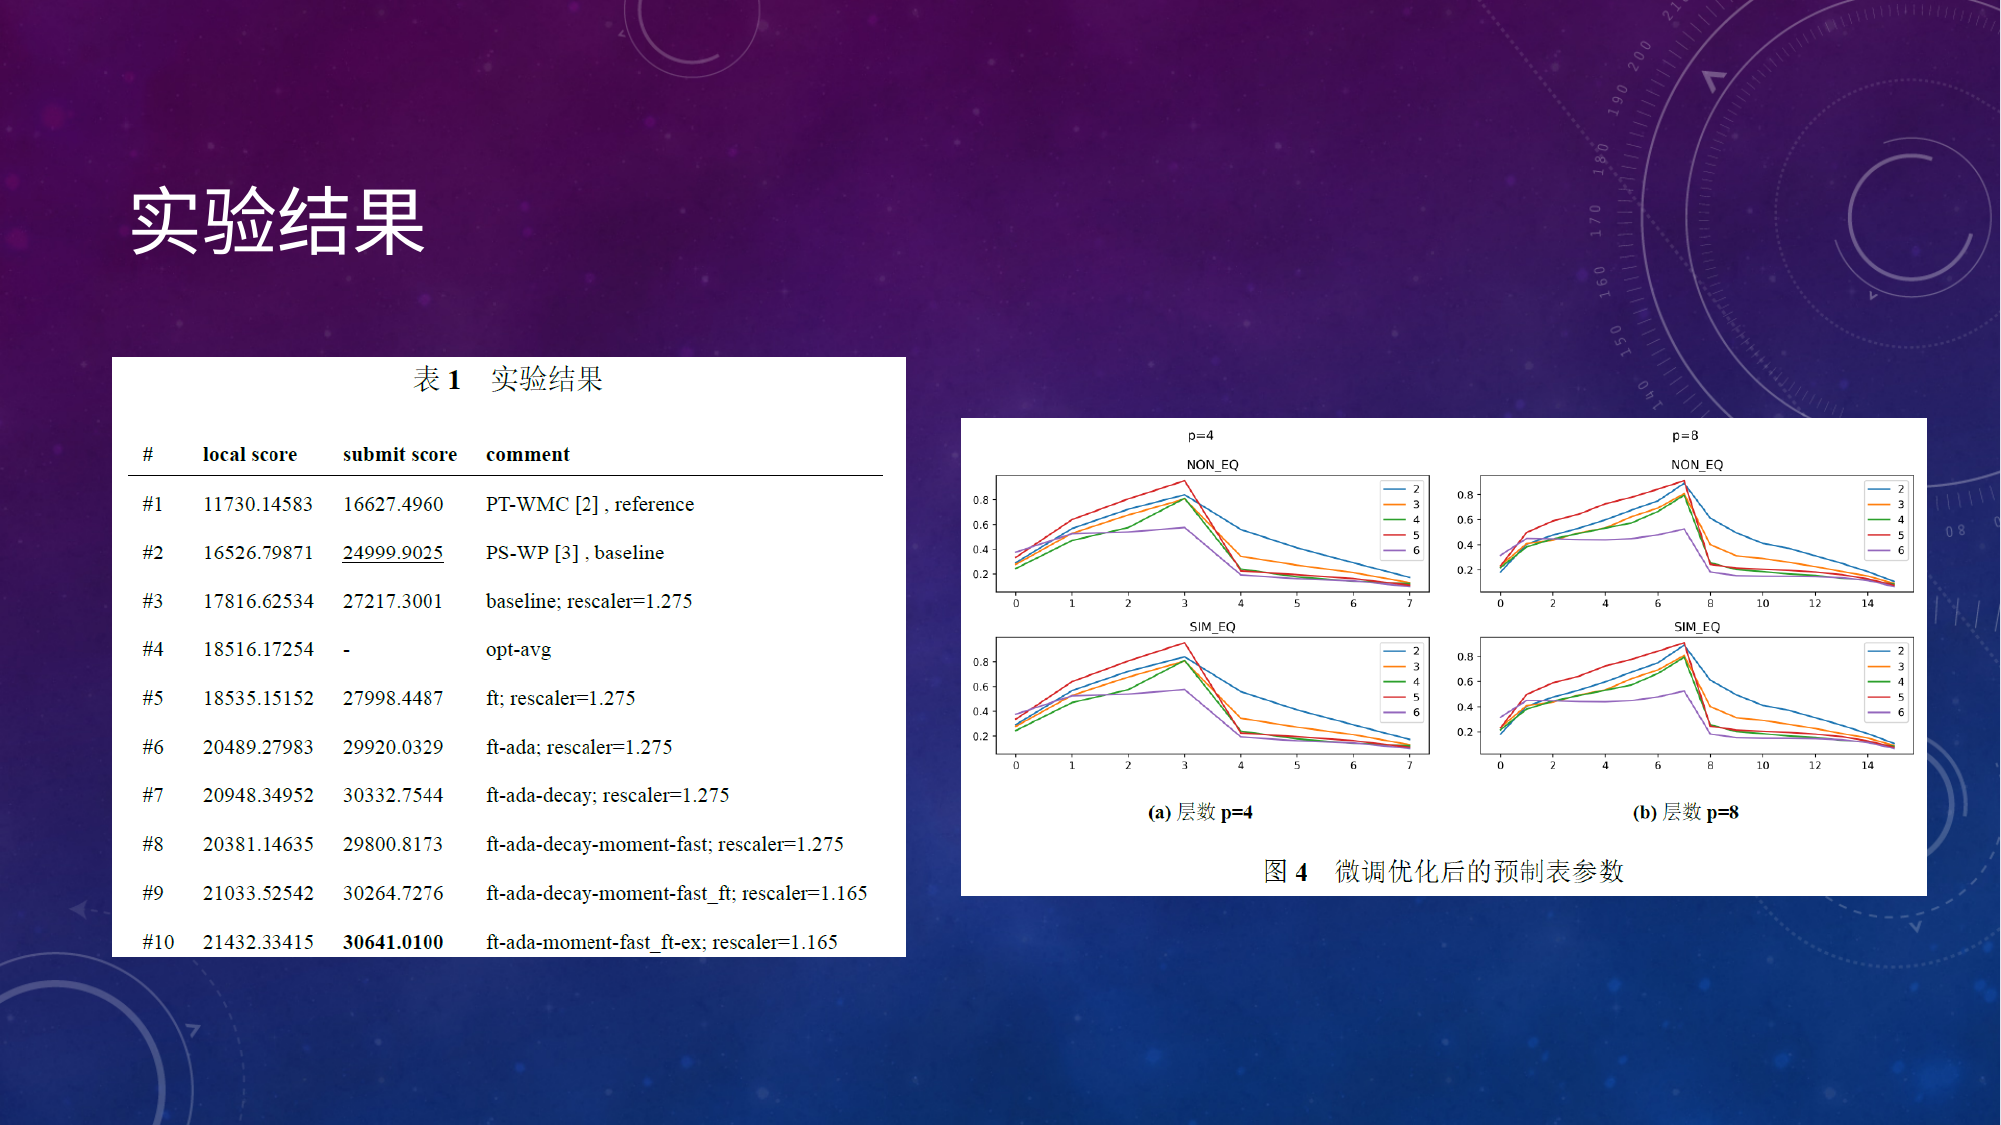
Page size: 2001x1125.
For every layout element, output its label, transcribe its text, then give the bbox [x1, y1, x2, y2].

picture [0, 0, 2001, 1125]
title 实验结果 [112, 99, 1775, 339]
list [112, 357, 906, 957]
